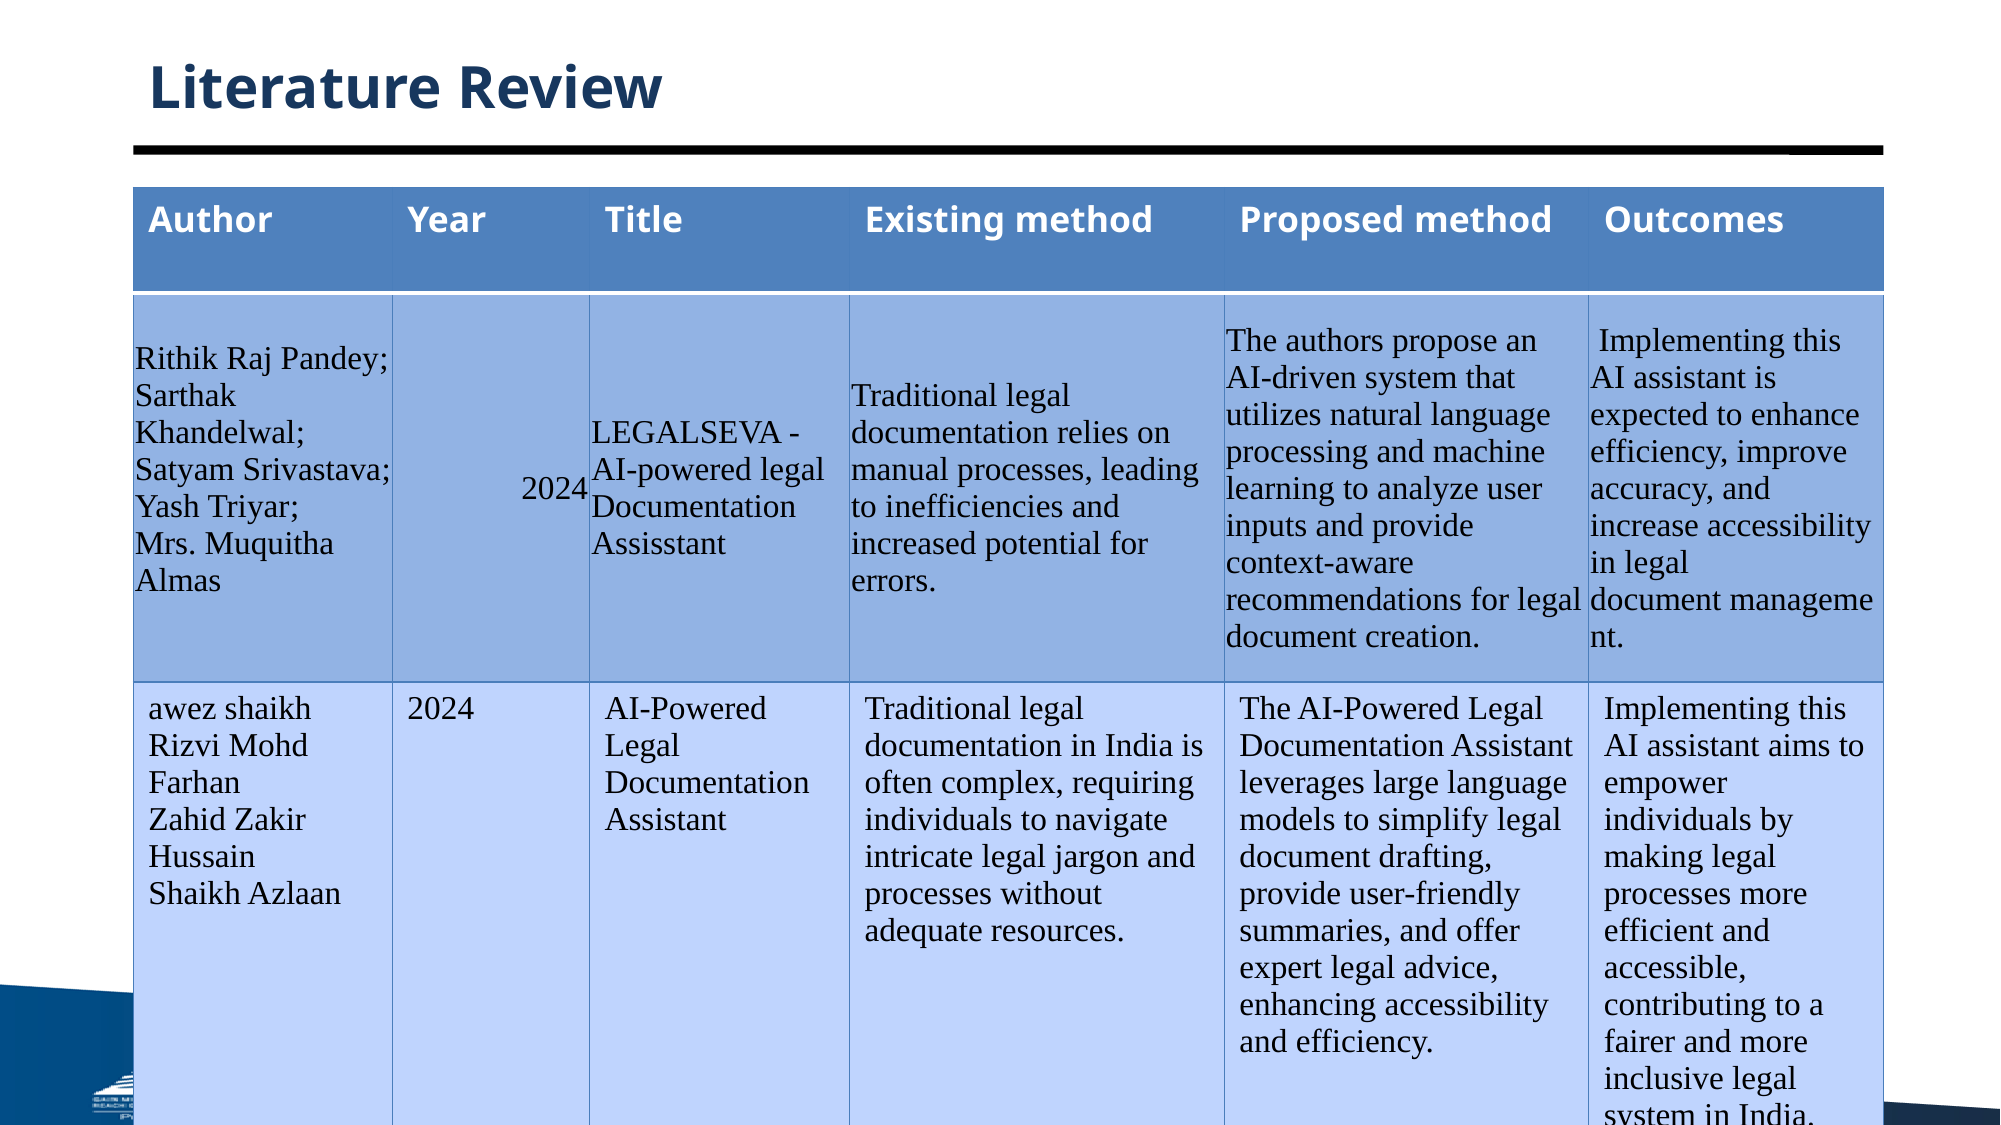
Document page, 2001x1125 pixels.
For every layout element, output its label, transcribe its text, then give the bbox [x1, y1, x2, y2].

table_cell The authors propose an AI-driven system that utilizes natural language processing and machine learning to analyze user inputs and provide context-aware recommendations for legal document creation. [1225, 295, 1588, 681]
table_cell 2024 [393, 295, 589, 681]
table_cell Rithik Raj Pandey; Sarthak Khandelwal; Satyam Srivastava; Yash Triyar; Mrs. Muquitha Almas [134, 295, 392, 681]
table_header Proposed method [1225, 188, 1588, 291]
picture [1884, 982, 2000, 1125]
table_header Existing method [850, 188, 1224, 291]
table_cell Implementing this AI assistant aims to empower individuals by making legal processes more efficient and accessible, contributing to a fairer and more inclusive legal system in India. [1589, 683, 1883, 1125]
table_cell The AI-Powered Legal Documentation Assistant leverages large language models to simplify legal document drafting, provide user-friendly summaries, and offer expert legal advice, enhancing accessibility and efficiency. [1225, 683, 1588, 1125]
table_cell awez shaikh Rizvi Mohd Farhan Zahid Zakir Hussain Shaikh Azlaan [134, 683, 392, 1125]
table_cell Implementing this AI assistant is expected to enhance efficiency, improve accuracy, and increase accessibility in legal document management. [1589, 295, 1883, 681]
table_header Outcomes [1589, 188, 1883, 291]
picture [0, 982, 133, 1125]
table_cell LEGALSEVA - AI-powered legal Documentation Assisstant [590, 295, 849, 681]
table_header Title [590, 188, 849, 291]
title Literature Review [133, 45, 1884, 125]
table_cell Traditional legal documentation relies on manual processes, leading to inefficiencies and increased potential for errors. [850, 295, 1224, 681]
table_header Year [393, 188, 589, 291]
table_cell AI-Powered Legal Documentation Assistant [590, 683, 849, 1125]
table_cell 2024 [393, 683, 589, 1125]
table_cell Traditional legal documentation in India is often complex, requiring individuals to navigate intricate legal jargon and processes without adequate resources. [850, 683, 1224, 1125]
table_header Author [134, 188, 392, 291]
